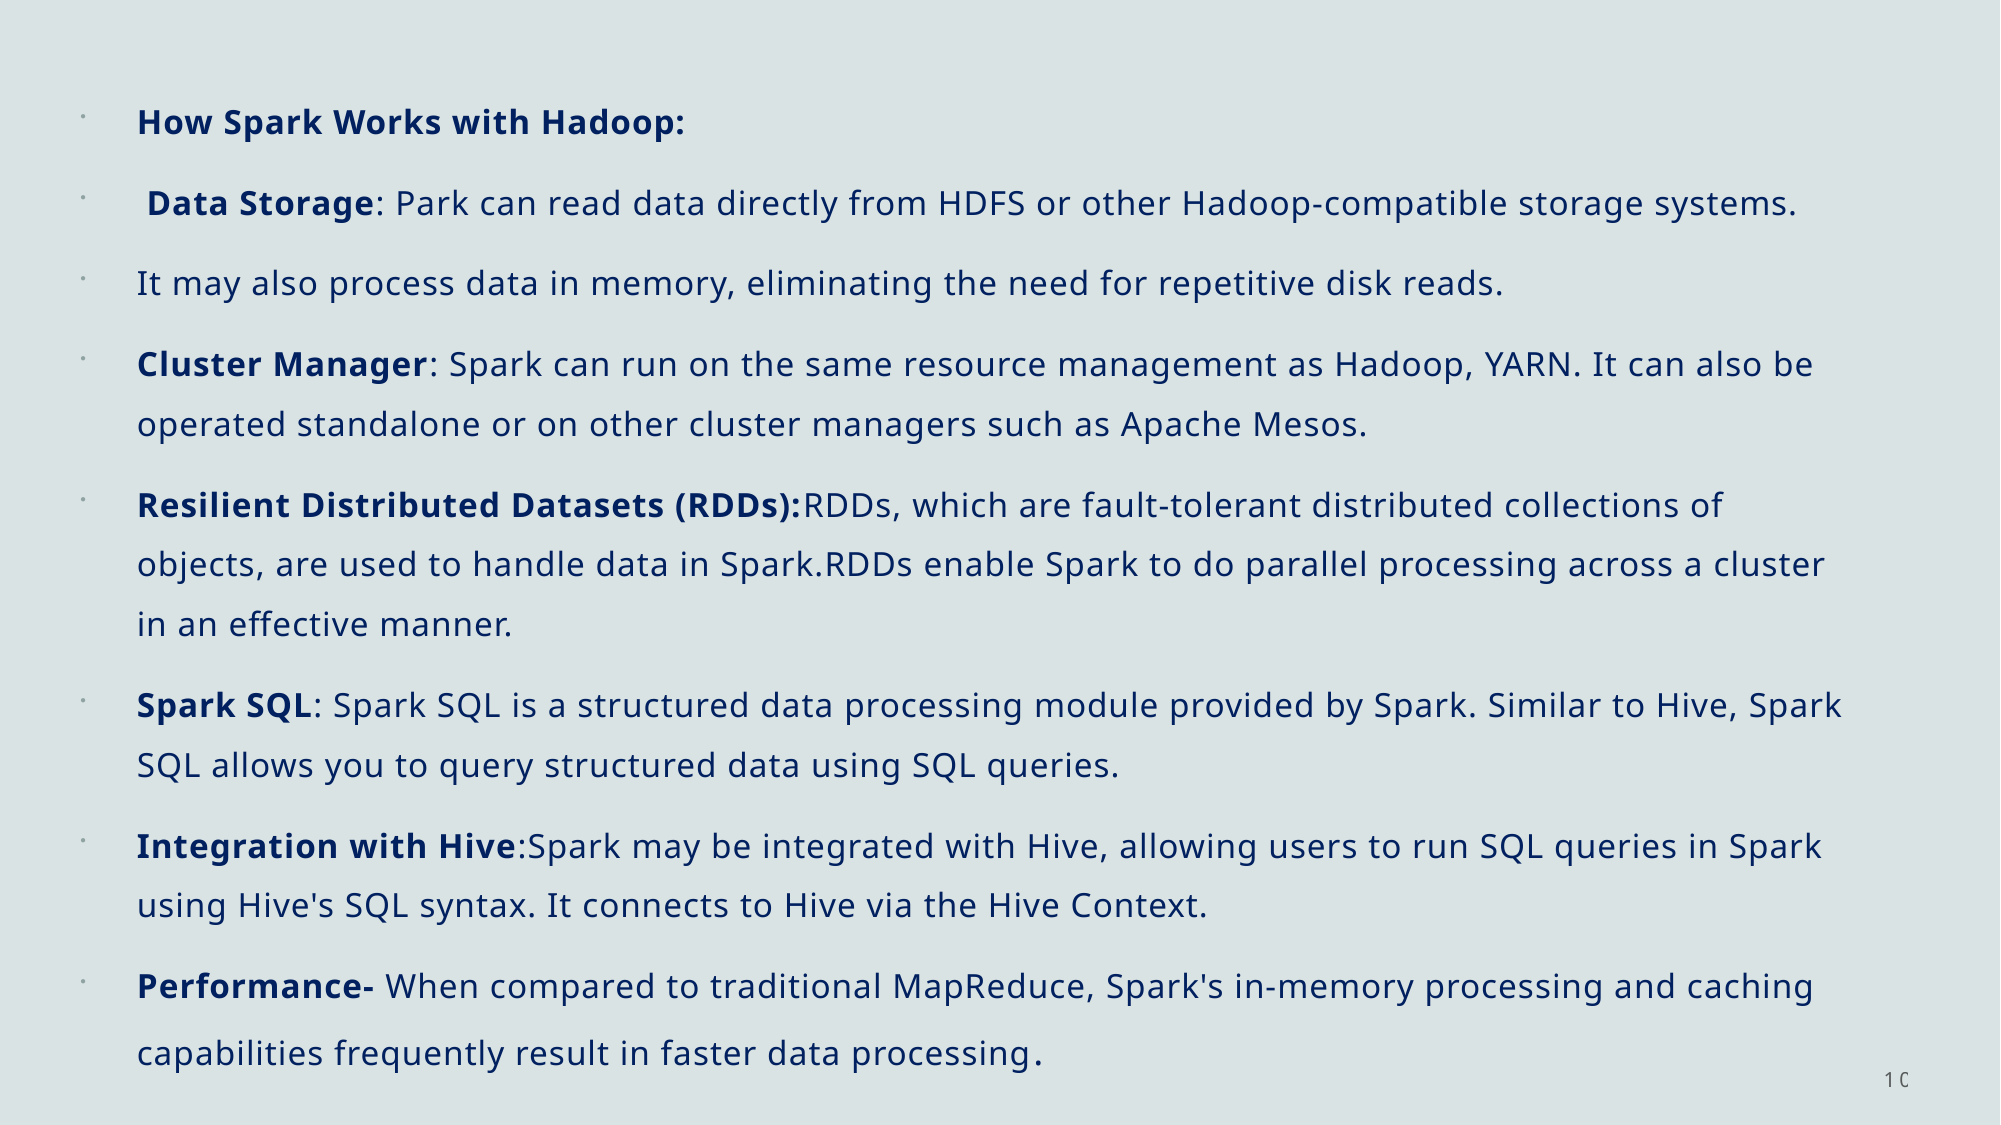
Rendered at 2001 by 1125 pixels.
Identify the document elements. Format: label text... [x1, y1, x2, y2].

slide_number 10 [1637, 1042, 1927, 1119]
list How Spark Works with Hadoop: Data Storage: Park can read data directly from HDFS or other Hadoop-compatible storage systems. It may also process data in memory, eliminating the need for repetitive disk reads. Cluster Manager: Spark can run on the same resource management as Hadoop, YARN. It can also be operated standalone or on other cluster managers such as Apache Mesos. Resilient Distributed Datasets (RDDs):RDDs, which are fault-tolerant distributed collections of objects, are used to handle data in Spark.RDDs enable Spark to do parallel processing across a cluster in an effective manner. Spark SQL: Spark SQL is a structured data processing module provided by Spark. Similar to Hive, Spark SQL allows you to query structured data using SQL queries. Integration with Hive:Spark may be integrated with Hive, allowing users to run SQL queries in Spark using Hive's SQL syntax. It connects to Hive via the Hive Context. Performance- When compared to traditional MapReduce, Spark's in-memory processing and caching capabilities frequently result in faster data processing. [62, 73, 1868, 946]
